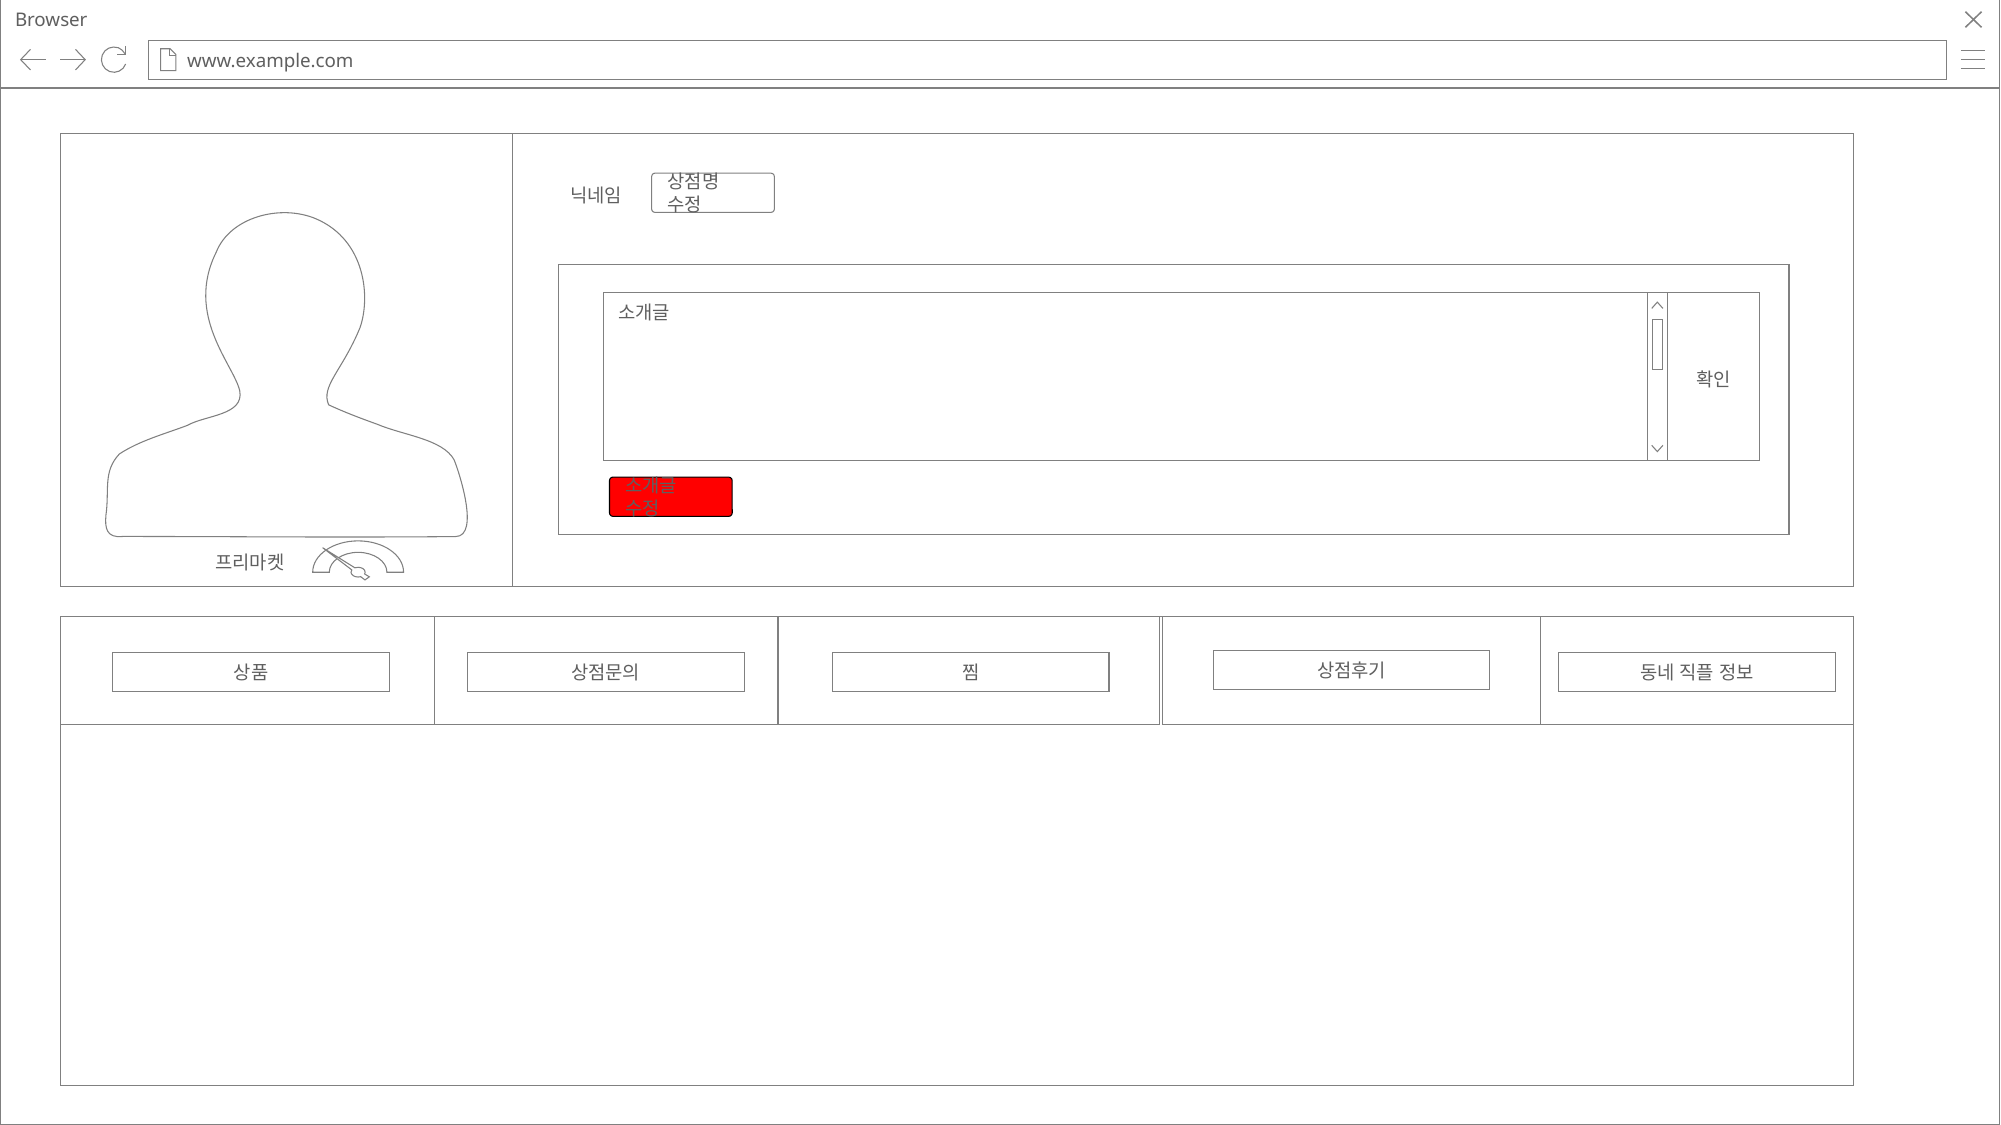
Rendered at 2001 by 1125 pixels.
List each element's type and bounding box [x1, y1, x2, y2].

text_box [0, 0, 2000, 1125]
text_box [60, 133, 513, 587]
text_box [1647, 292, 1668, 461]
text_box [312, 540, 404, 580]
